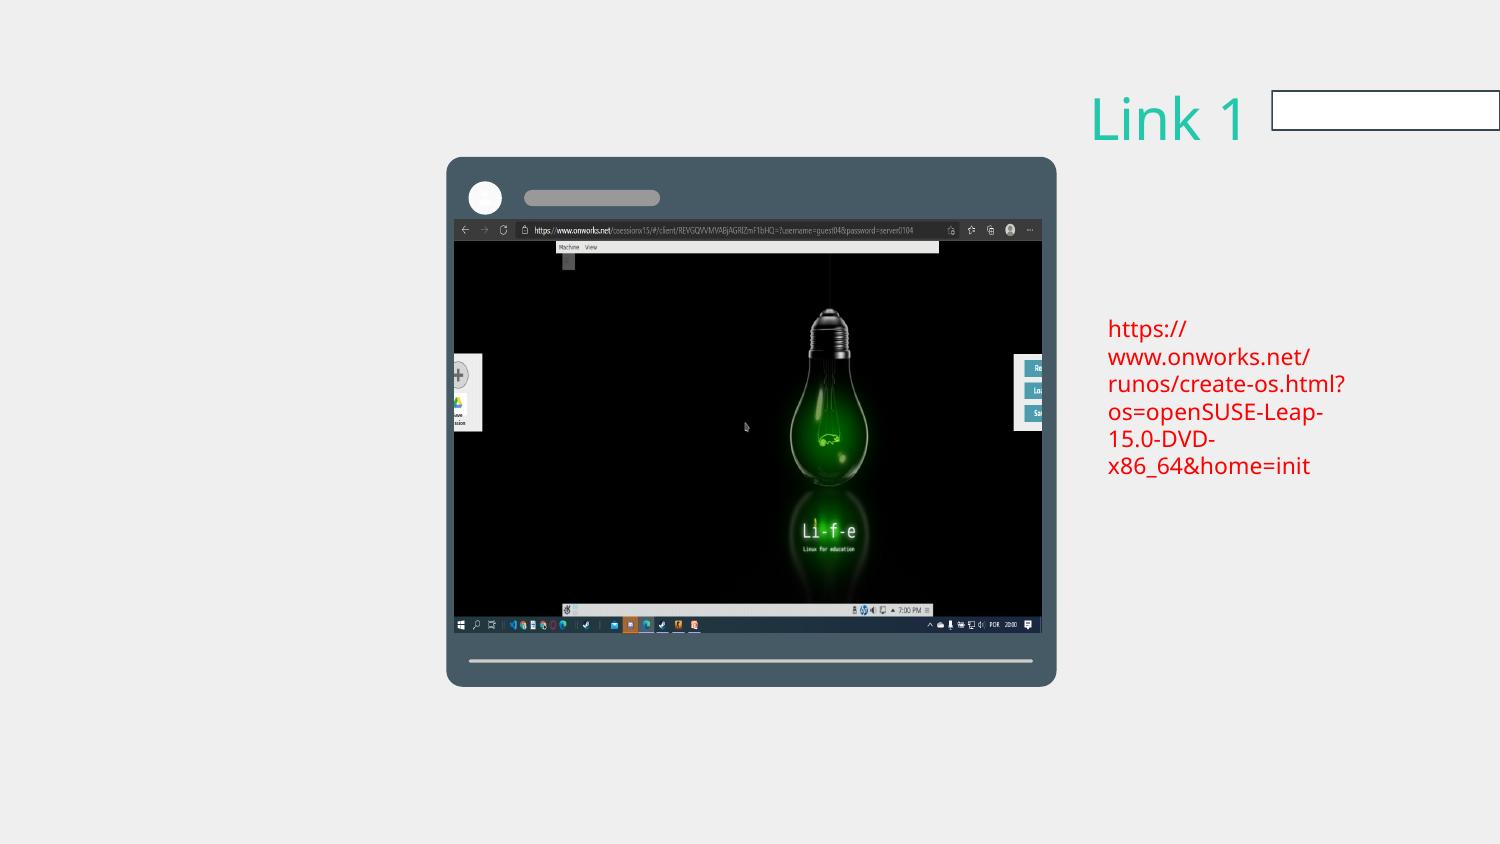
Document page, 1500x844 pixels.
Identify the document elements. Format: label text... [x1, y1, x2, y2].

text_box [446, 156, 1057, 687]
picture [454, 219, 1043, 633]
text_box https://www.onworks.net/runos/create-os.html?os=openSUSE-Leap-15.0-DVD-x86_64&home=init [1093, 308, 1366, 486]
text_box Link 1 [895, 56, 1266, 140]
